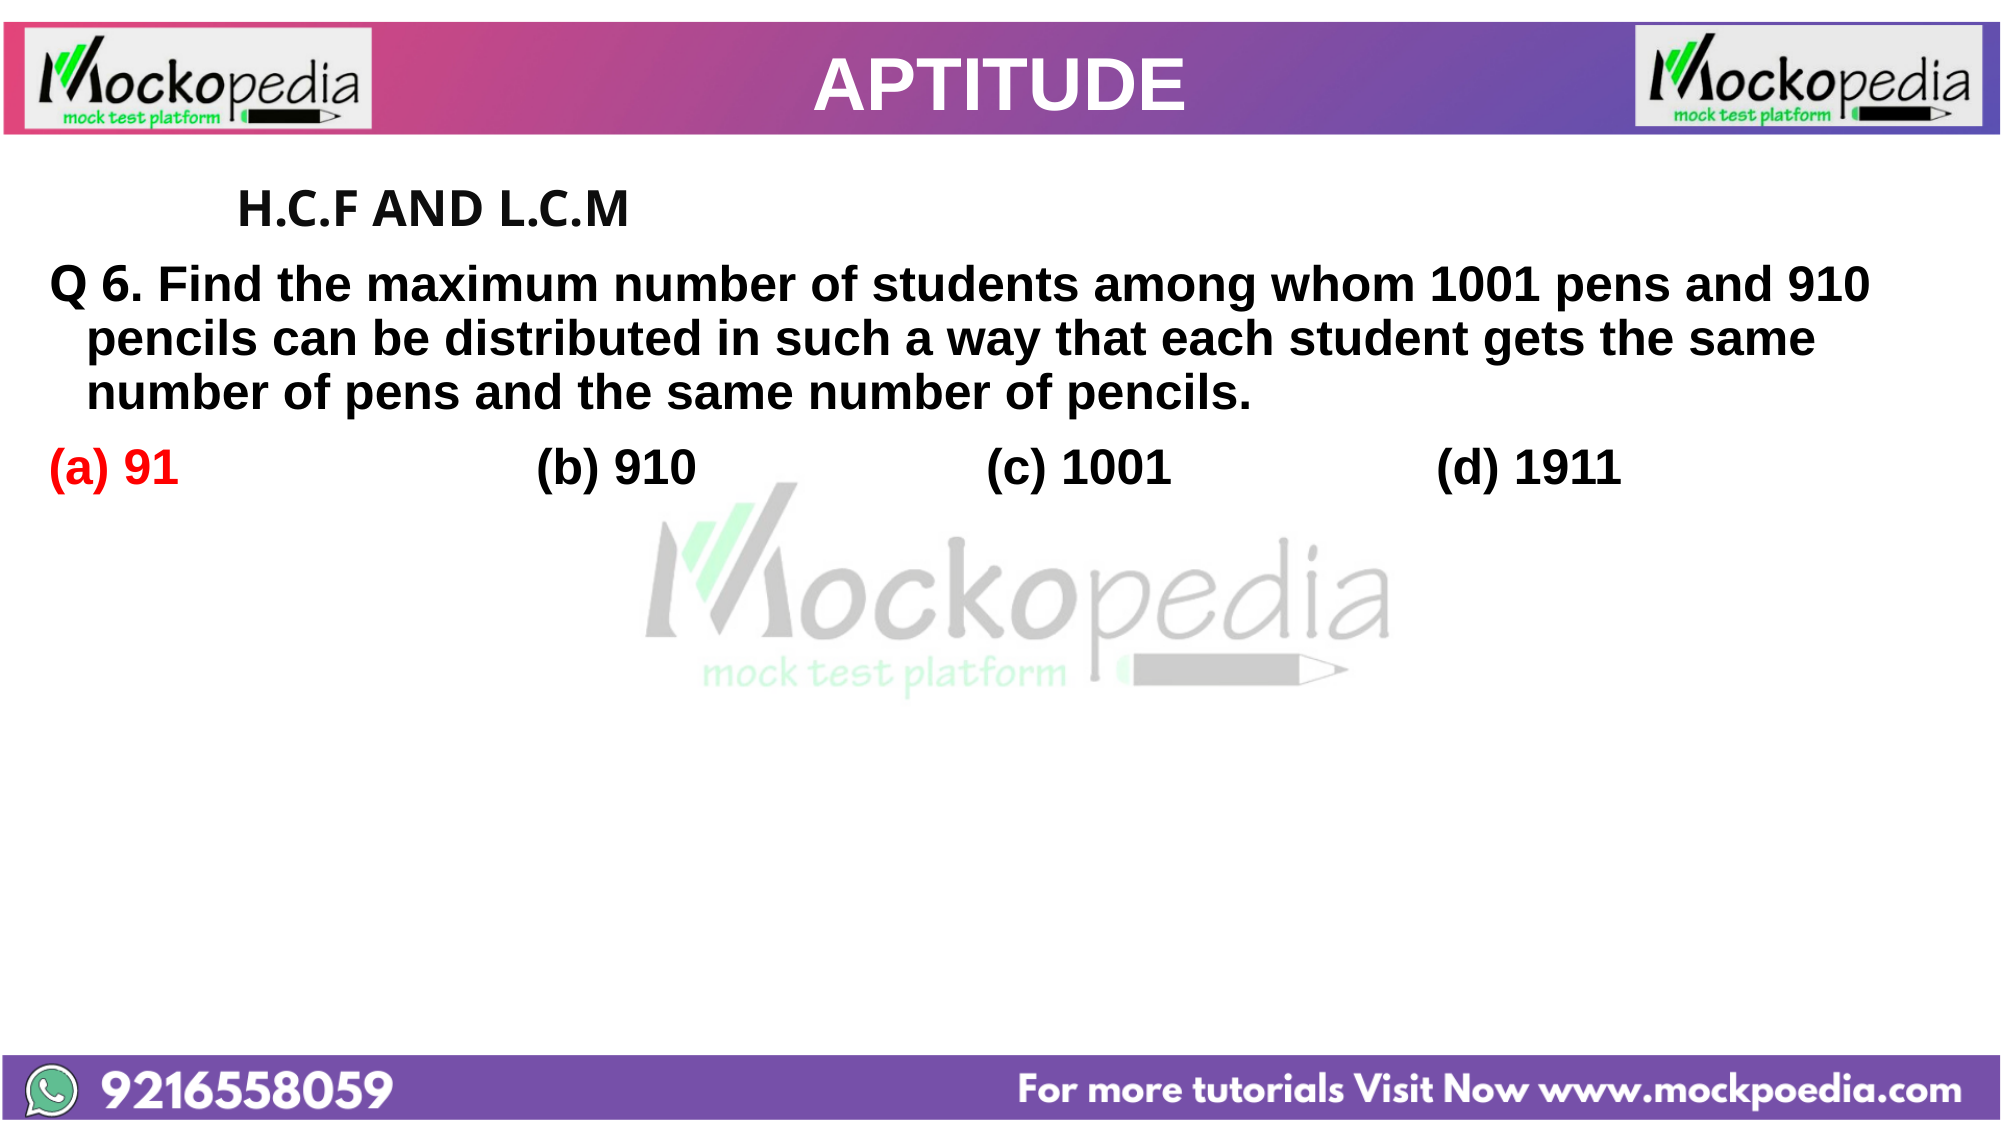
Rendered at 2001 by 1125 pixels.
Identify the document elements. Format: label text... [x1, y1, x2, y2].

list H.C.F AND L.C.M Q 6. Find the maximum number of students among whom 1001 pens and 910 pencils can be distributed in such a way that each student gets the same number of pens and the same number of pencils. (a) 91 (b) 910 (c) 1001 (d) 1911 [33, 175, 1959, 1053]
picture [0, 0, 2001, 1125]
title APTITUDE [41, 31, 1959, 142]
